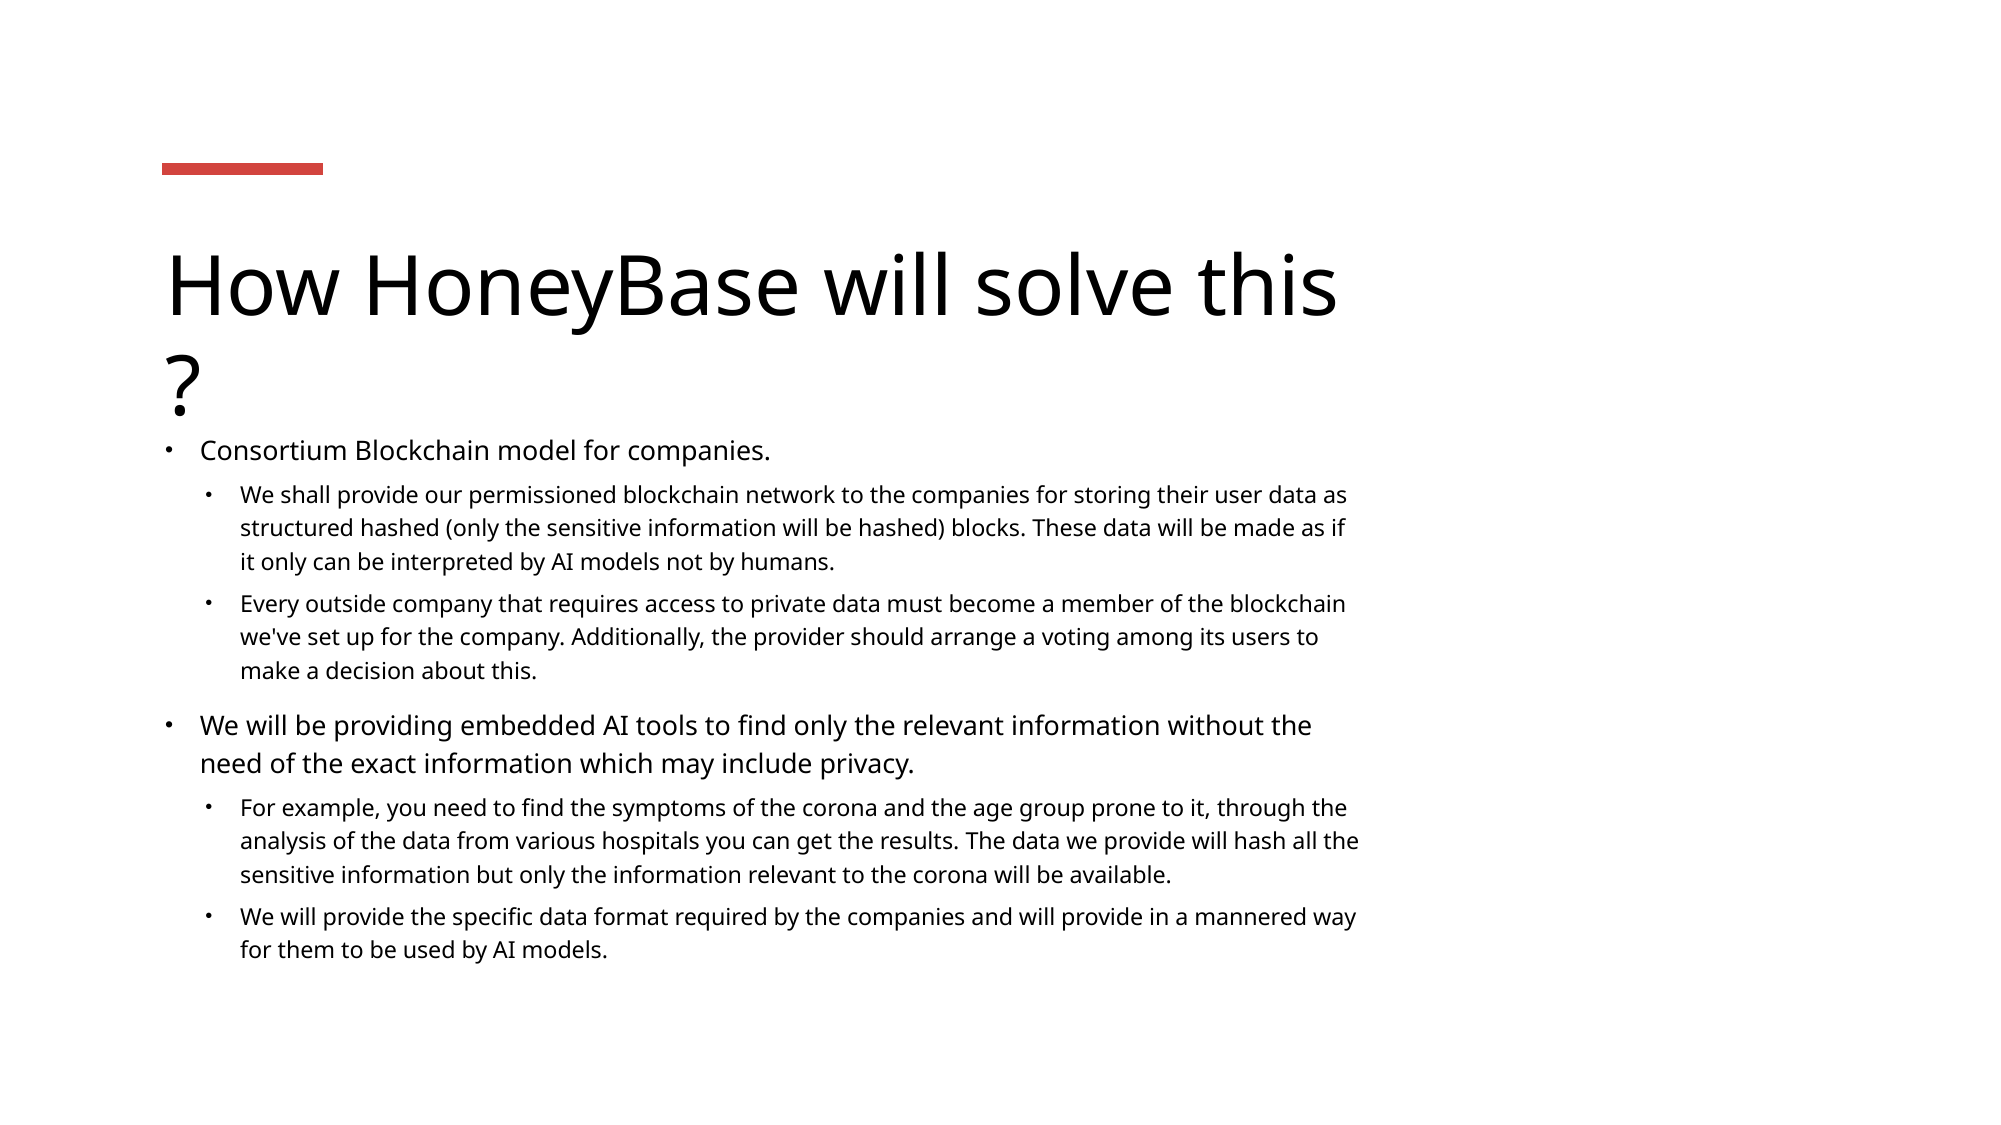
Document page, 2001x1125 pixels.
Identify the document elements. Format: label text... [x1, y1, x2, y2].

title How HoneyBase will solve this ? [150, 224, 1376, 419]
list Consortium Blockchain model for companies. We shall provide our permissioned blockchain network to the companies for storing their user data as structured hashed (only the sensitive information will be hashed) blocks. These data will be made as if it only can be interpreted by AI models not by humans. Every outside company that requires access to private data must become a member of the blockchain we've set up for the company. Additionally, the provider should arrange a voting among its users to make a decision about this. We will be providing embedded AI tools to find only the relevant information without the need of the exact information which may include privacy. For example, you need to find the symptoms of the corona and the age group prone to it, through the analysis of the data from various hospitals you can get the results. The data we provide will hash all the sensitive information but only the information relevant to the corona will be available. We will provide the specific data format required by the companies and will provide in a mannered way for them to be used by AI models. [150, 419, 1376, 975]
